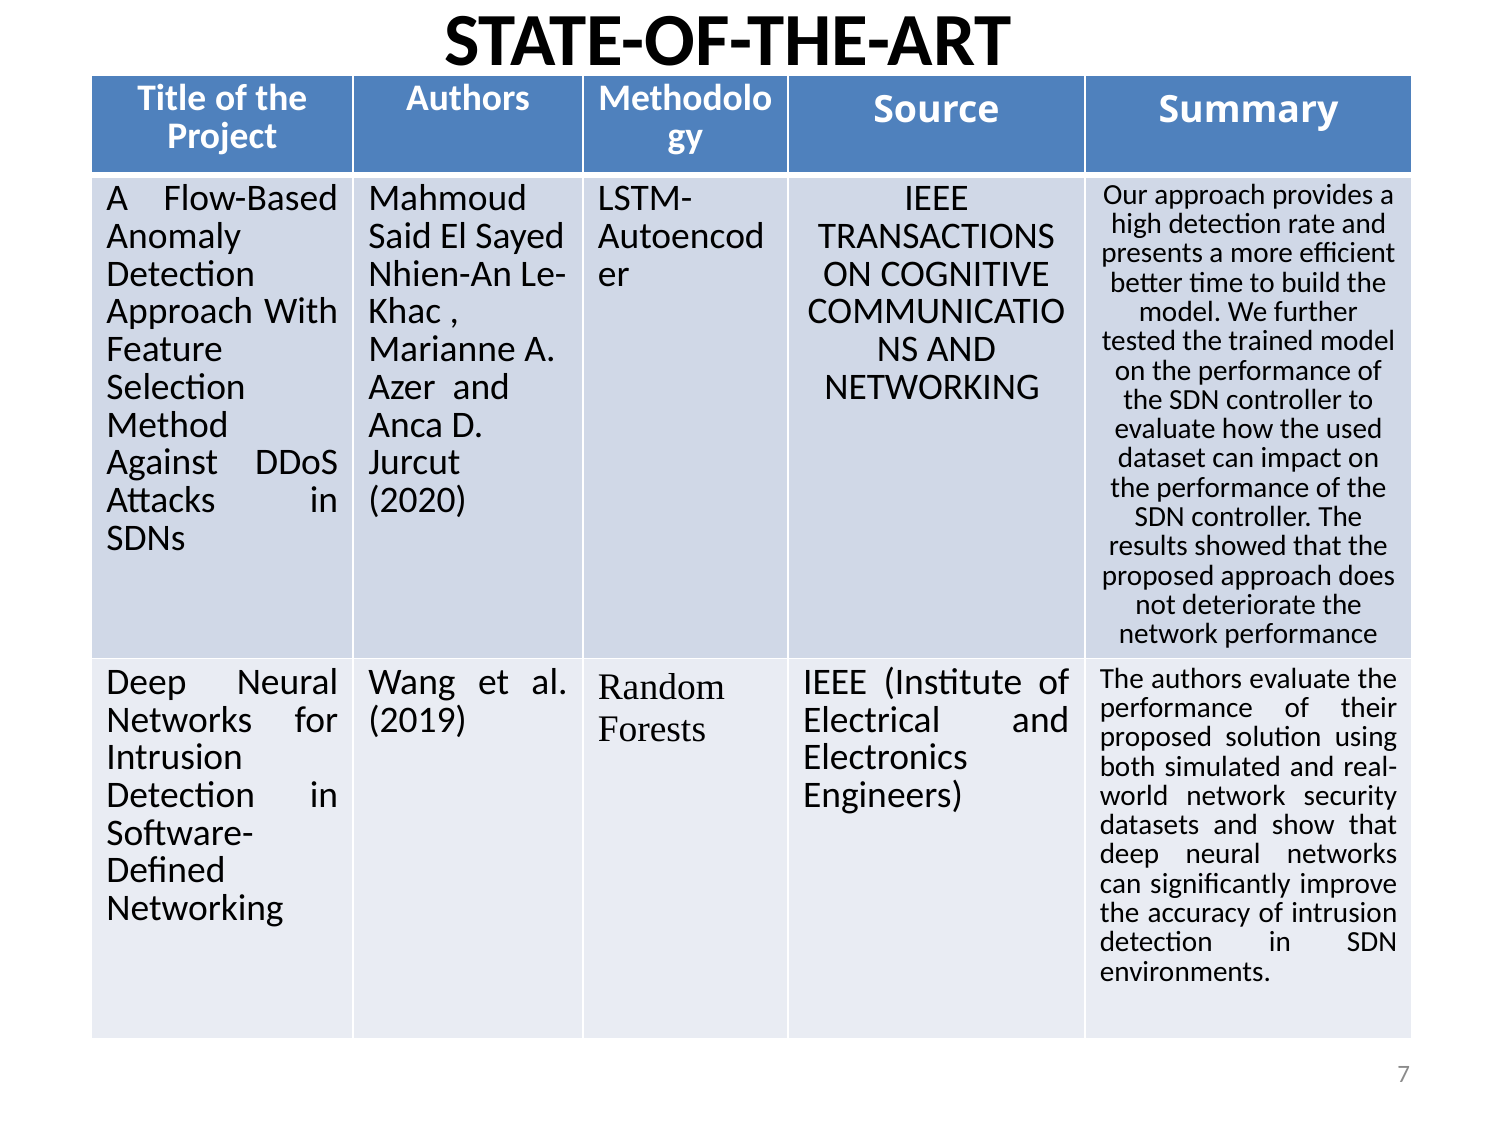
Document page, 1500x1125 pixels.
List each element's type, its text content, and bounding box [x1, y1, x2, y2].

table_cell Wang et al. (2019) [354, 659, 582, 1038]
table_cell IEEE TRANSACTIONS ON COGNITIVE COMMUNICATIONS AND NETWORKING [789, 178, 1084, 658]
list STATE-OF-THE-ART [31, 0, 1425, 88]
table_cell Our approach provides a high detection rate and presents a more efficient better time to build the model. We further tested the trained model on the performance of the SDN controller to evaluate how the used dataset can impact on the performance of the SDN controller. The results showed that the proposed approach does not deteriorate the network performance [1086, 178, 1411, 658]
table_header Source [789, 76, 1084, 172]
table_cell Deep Neural Networks for Intrusion Detection in Software-Defined Networking [92, 659, 352, 1038]
table_header Summary [1086, 76, 1411, 172]
table_cell Random Forests [584, 659, 787, 1038]
table_cell A Flow-Based Anomaly Detection Approach With Feature Selection Method Against DDoS Attacks in SDNs [92, 178, 352, 658]
table_header Authors [354, 76, 582, 172]
slide_number 7 [1074, 1042, 1425, 1103]
table_cell LSTM-Autoencoder [584, 178, 787, 658]
table_header Title of the Project [92, 76, 352, 172]
table_cell IEEE (Institute of Electrical and Electronics Engineers) [789, 659, 1084, 1038]
table_header Methodology [584, 76, 787, 172]
table_cell The authors evaluate the performance of their proposed solution using both simulated and real-world network security datasets and show that deep neural networks can significantly improve the accuracy of intrusion detection in SDN environments. [1086, 659, 1411, 1038]
table_cell Mahmoud Said El Sayed Nhien-An Le-Khac , Marianne A. Azer and Anca D. Jurcut (2020) [354, 178, 582, 658]
